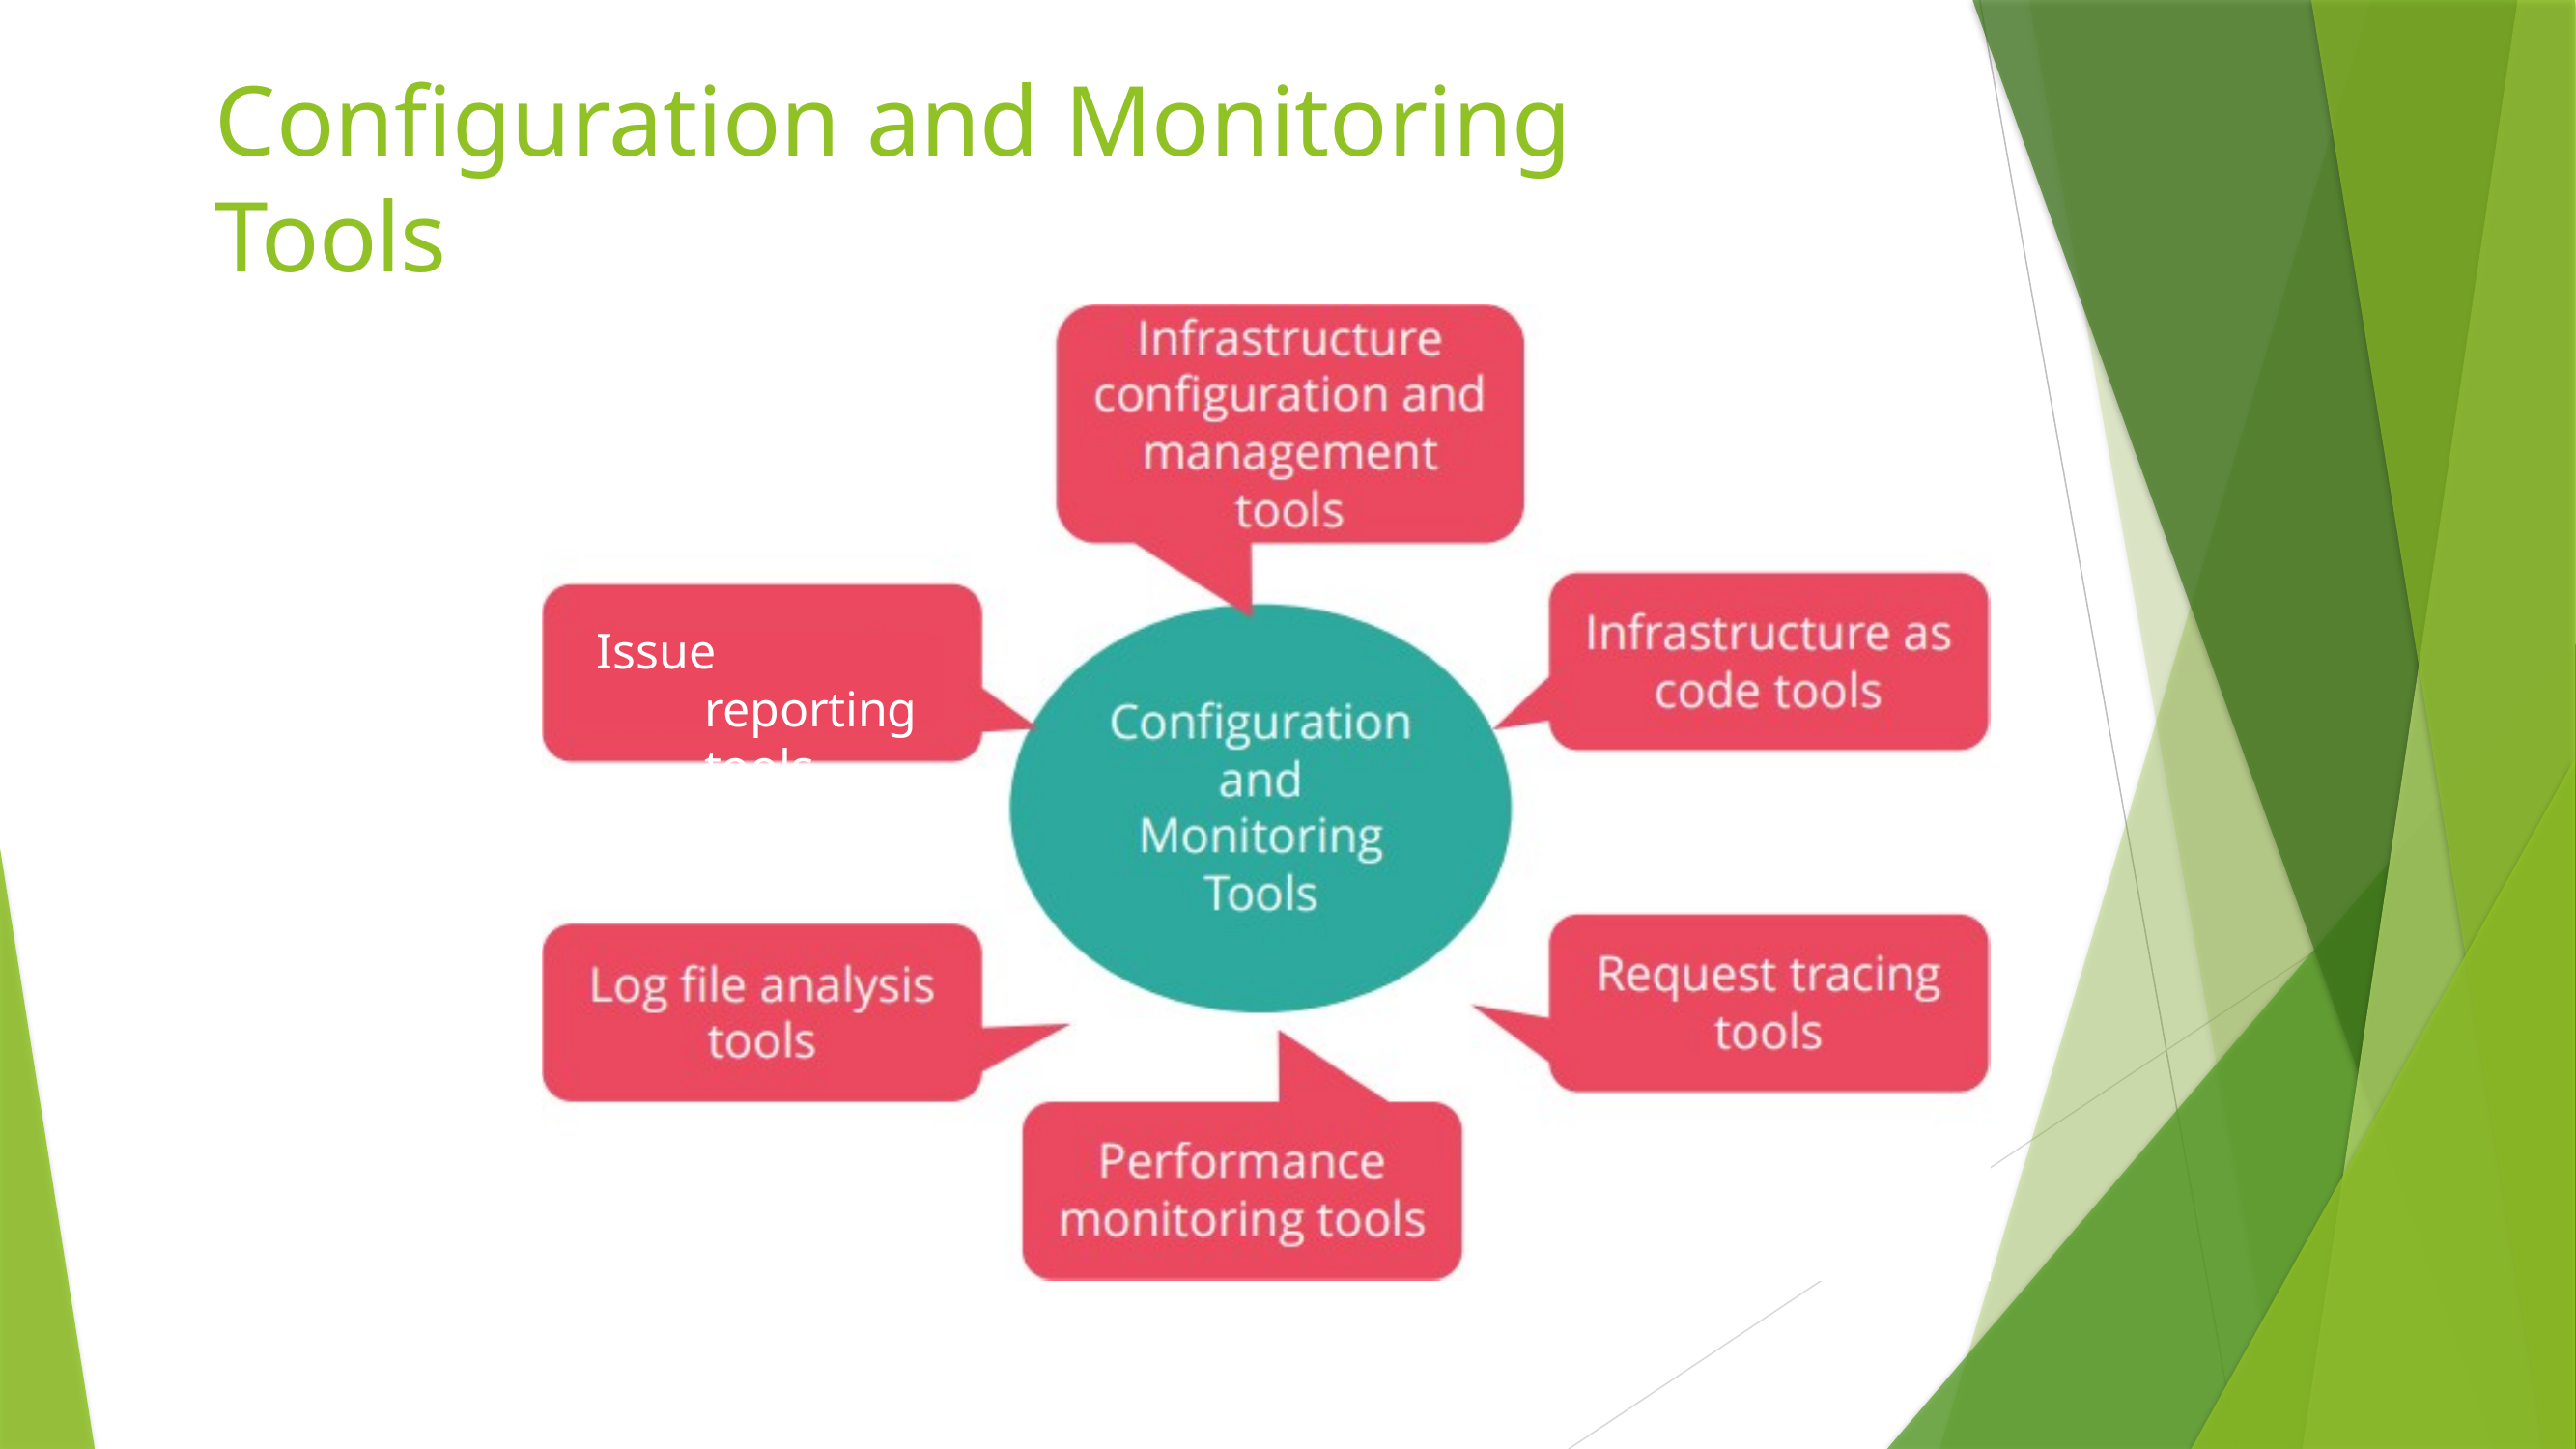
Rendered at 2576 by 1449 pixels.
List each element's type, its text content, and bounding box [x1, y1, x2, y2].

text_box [542, 304, 1991, 1282]
title Configuration and Monitoring Tools [212, 57, 1798, 301]
